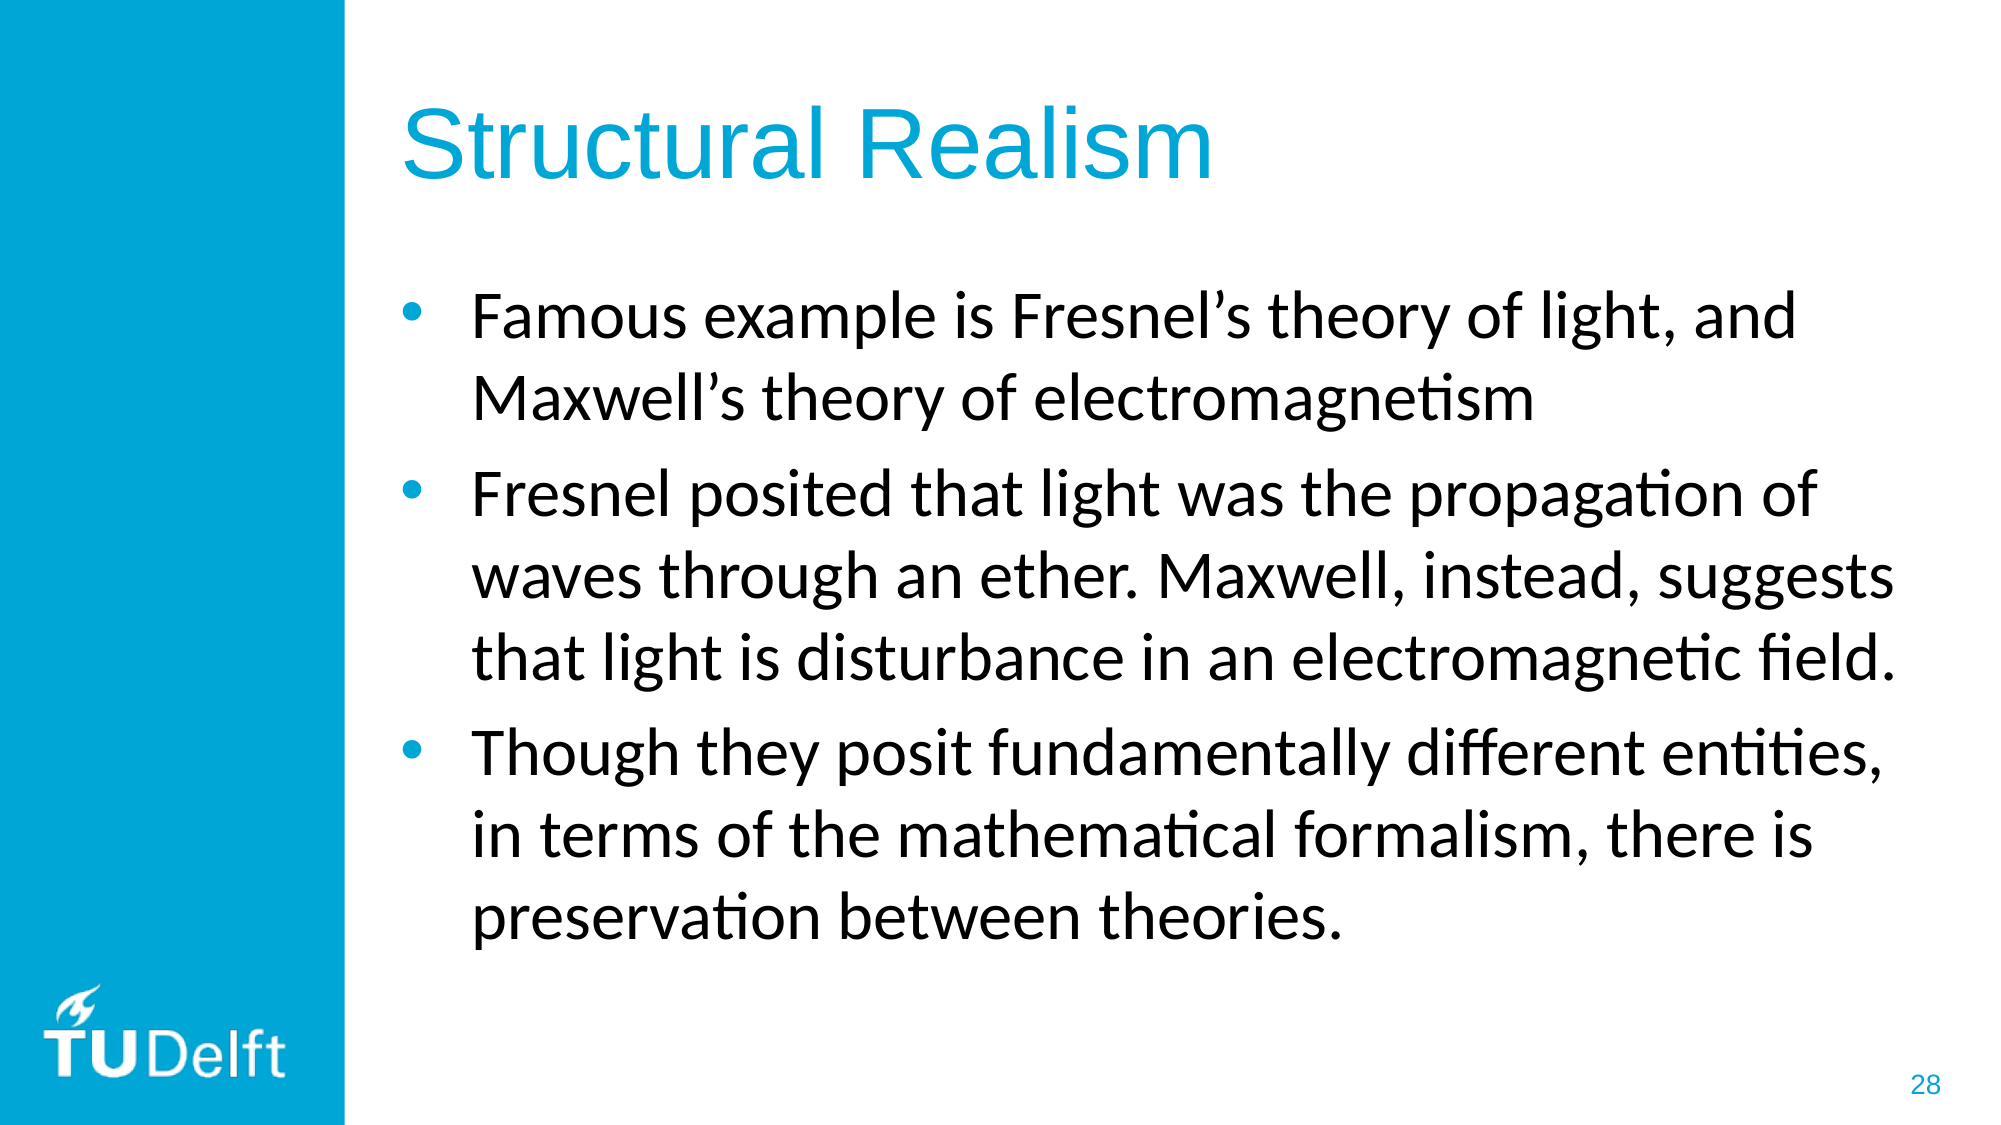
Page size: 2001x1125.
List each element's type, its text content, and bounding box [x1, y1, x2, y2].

title Structural Realism [385, 45, 1940, 233]
list Famous example is Fresnel’s theory of light, and Maxwell’s theory of electromagnetism Fresnel posited that light was the propagation of waves through an ether. Maxwell, instead, suggests that light is disturbance in an electromagnetic field. Though they posit fundamentally different entities, in terms of the mathematical formalism, there is preservation between theories. [385, 262, 1940, 1025]
